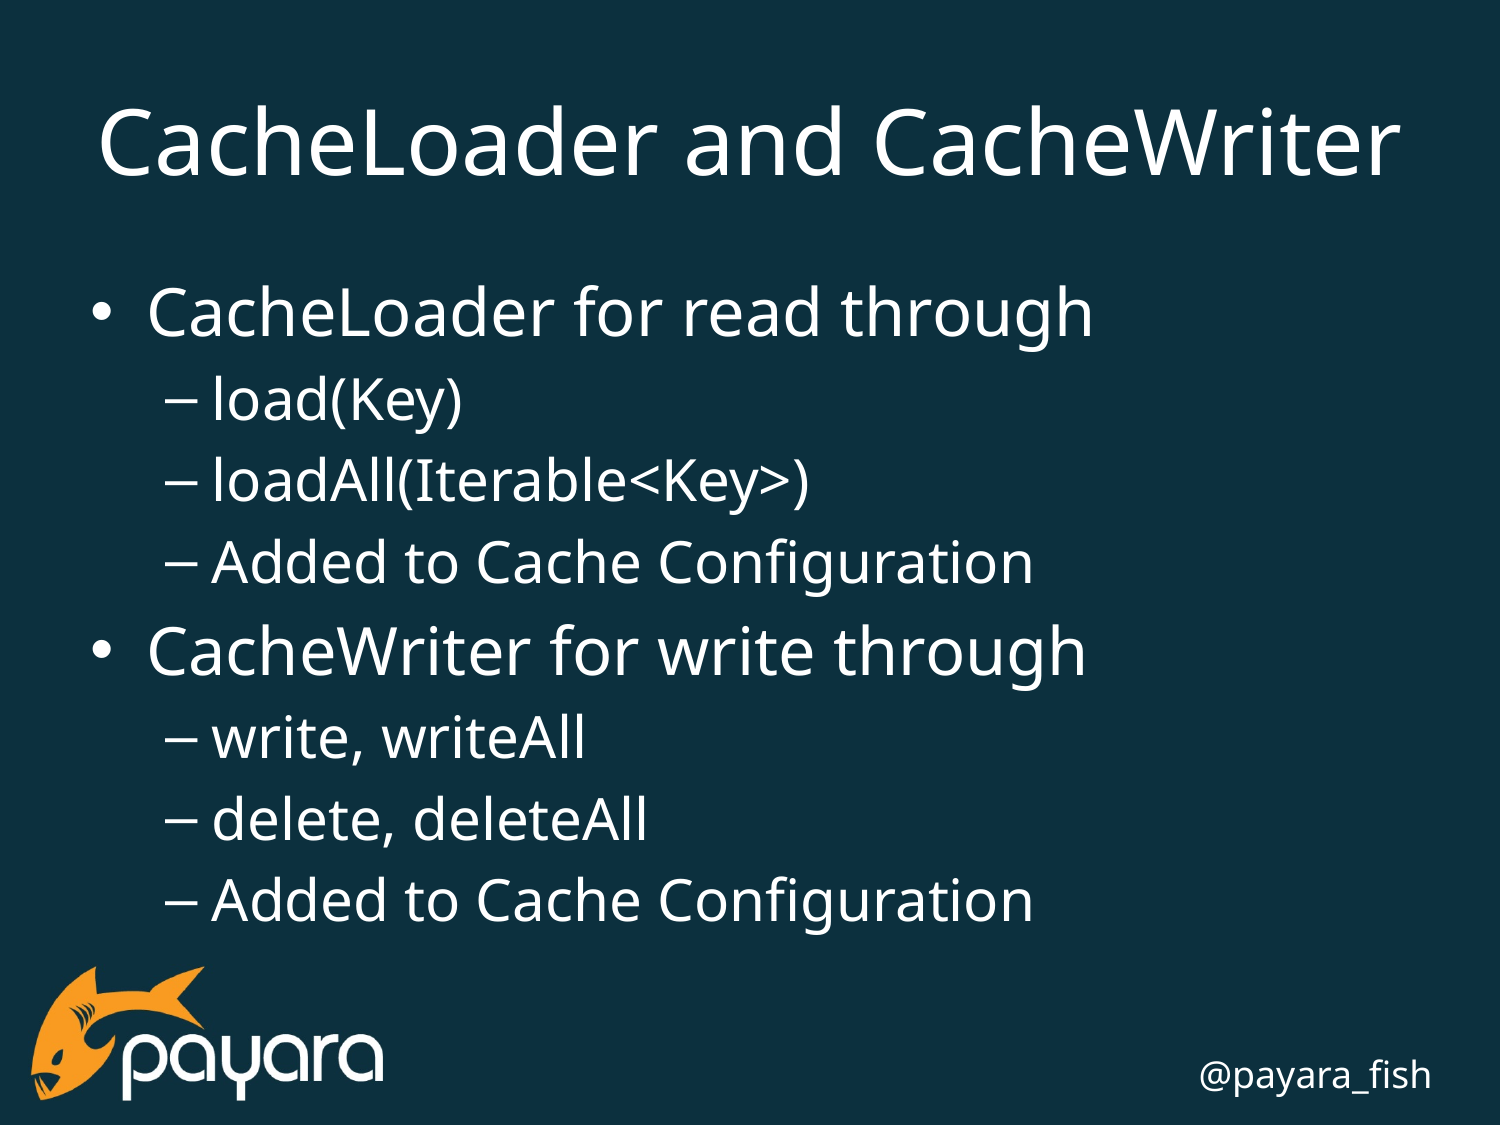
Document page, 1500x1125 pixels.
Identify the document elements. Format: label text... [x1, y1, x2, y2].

list CacheLoader for read through load(Key) loadAll(Iterable<Key>) Added to Cache Configuration CacheWriter for write through write, writeAll delete, deleteAll Added to Cache Configuration [75, 262, 1425, 1005]
picture [28, 964, 383, 1101]
title CacheLoader and CacheWriter [75, 45, 1425, 233]
